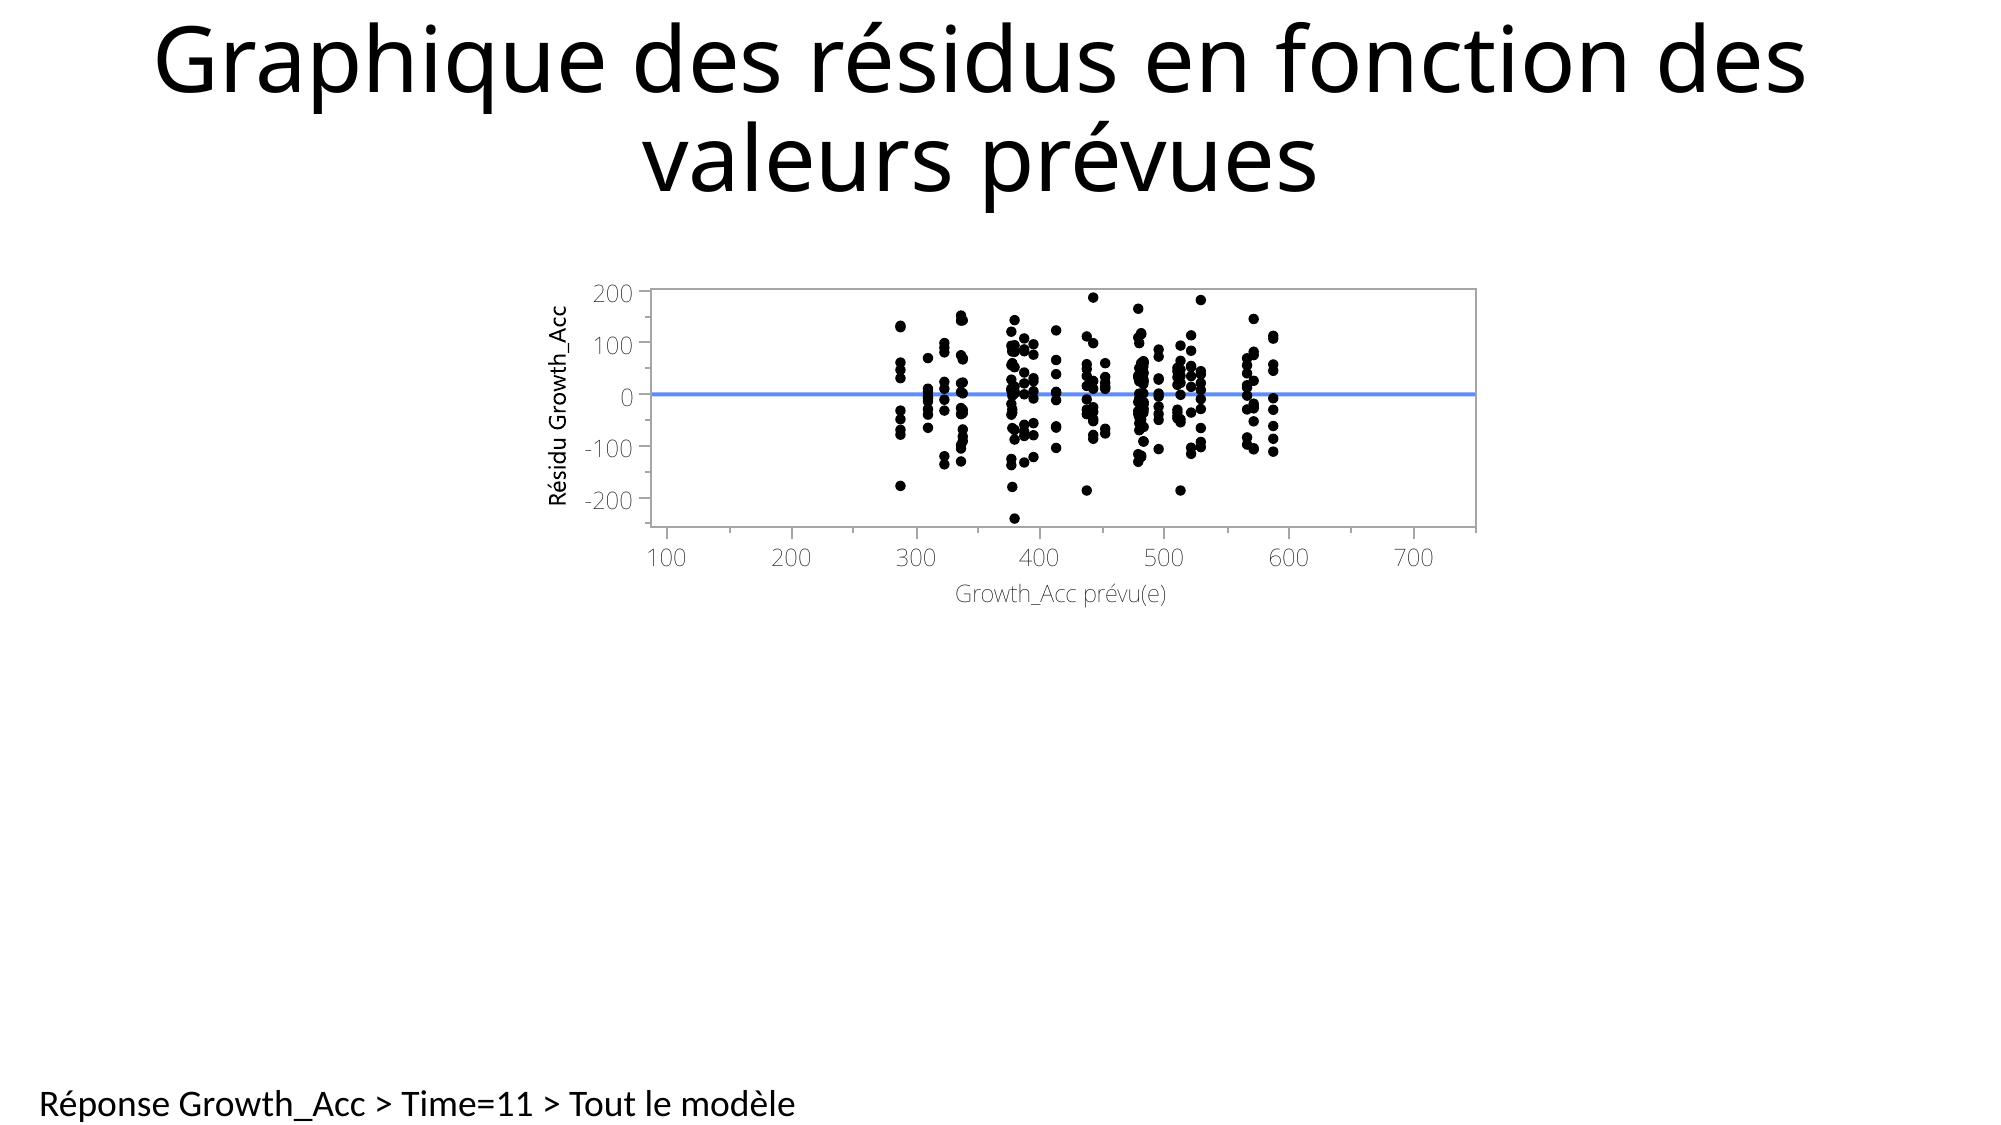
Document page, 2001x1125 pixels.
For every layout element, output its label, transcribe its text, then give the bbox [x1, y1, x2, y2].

text_box Réponse Growth_Acc > Time=11 > Tout le modèle [39, 1079, 797, 1125]
picture [528, 270, 1510, 629]
title Graphique des résidus en fonction des valeurs prévues [0, 0, 1963, 225]
